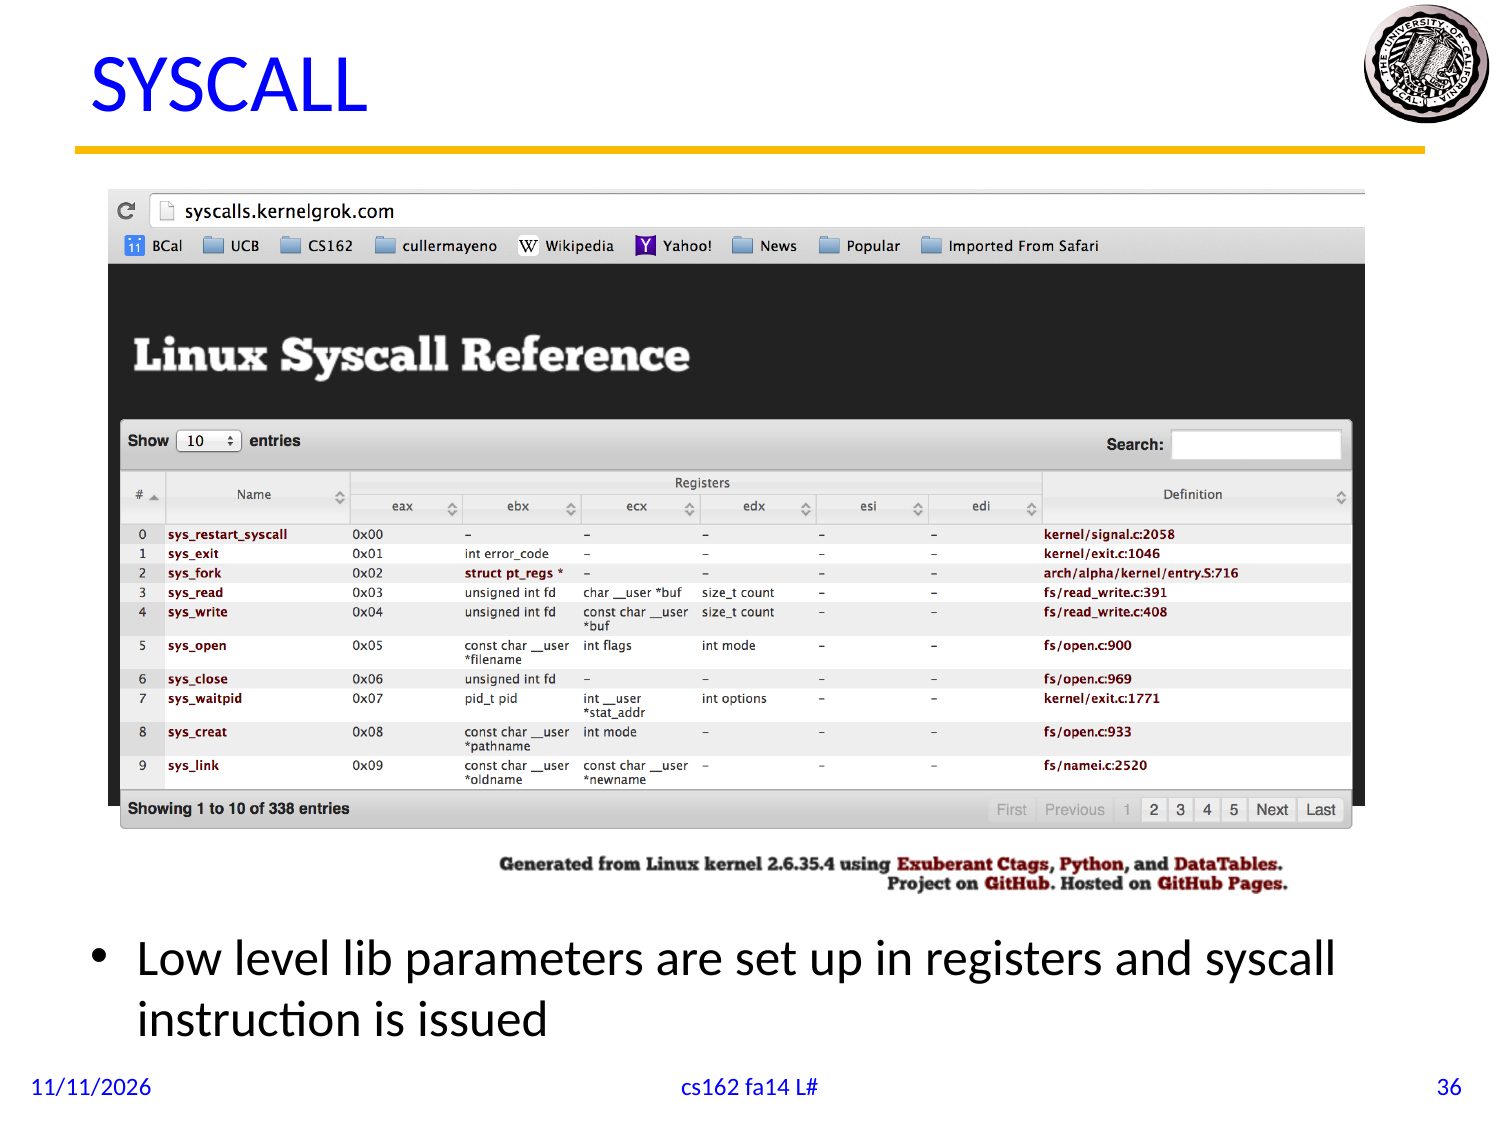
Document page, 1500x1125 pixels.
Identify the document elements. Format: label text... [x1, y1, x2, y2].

title SYSCALL [75, 6, 1425, 150]
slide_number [15, 1055, 366, 1115]
picture [1350, 0, 1500, 127]
footer cs162 fa14 L# [512, 1055, 988, 1115]
picture [107, 188, 1365, 897]
list Low level lib parameters are set up in registers and syscall instruction is issued [75, 916, 1425, 1056]
slide_number 36 [1127, 1055, 1478, 1115]
